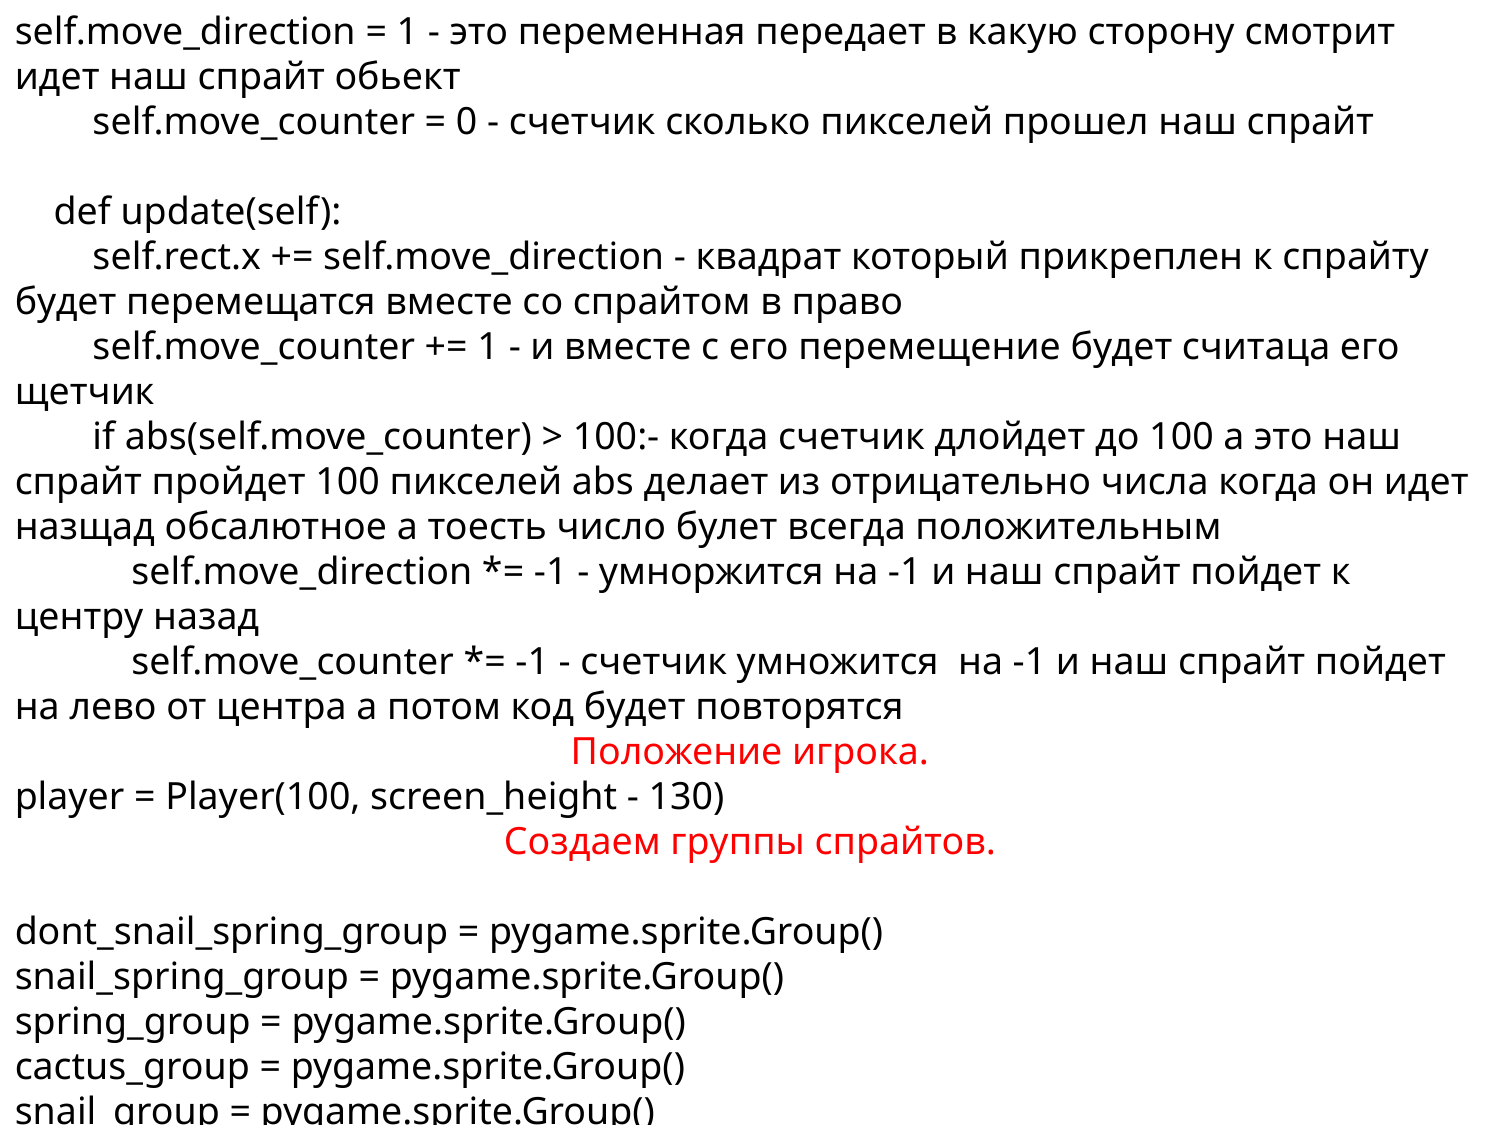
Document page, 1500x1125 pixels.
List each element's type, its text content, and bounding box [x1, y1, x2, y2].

text_box self.move_direction = 1 - это переменная передает в какую сторону смотрит идет наш спрайт обьект self.move_counter = 0 - счетчик сколько пикселей прошел наш спрайт def update(self): self.rect.x += self.move_direction - квадрат который прикреплен к спрайту будет перемещатся вместе со спрайтом в право self.move_counter += 1 - и вместе с его перемещение будет считаца его щетчик if abs(self.move_counter) > 100:- когда счетчик длойдет до 100 а это наш спрайт пройдет 100 пикселей abs делает из отрицательно числа когда он идет назщад обсалютное а тоесть число булет всегда положительным self.move_direction *= -1 - умноржится на -1 и наш спрайт пойдет к центру назад self.move_counter *= -1 - счетчик умножится на -1 и наш спрайт пойдет на лево от центра а потом код будет повторятся Положение игрока. player = Player(100, screen_height - 130) Создаем группы спрайтов. dont_snail_spring_group = pygame.sprite.Group() snail_spring_group = pygame.sprite.Group() spring_group = pygame.sprite.Group() cactus_group = pygame.sprite.Group() snail_group = pygame.sprite.Group() platform_group = pygame.sprite.Group() [0, 0, 1500, 1125]
